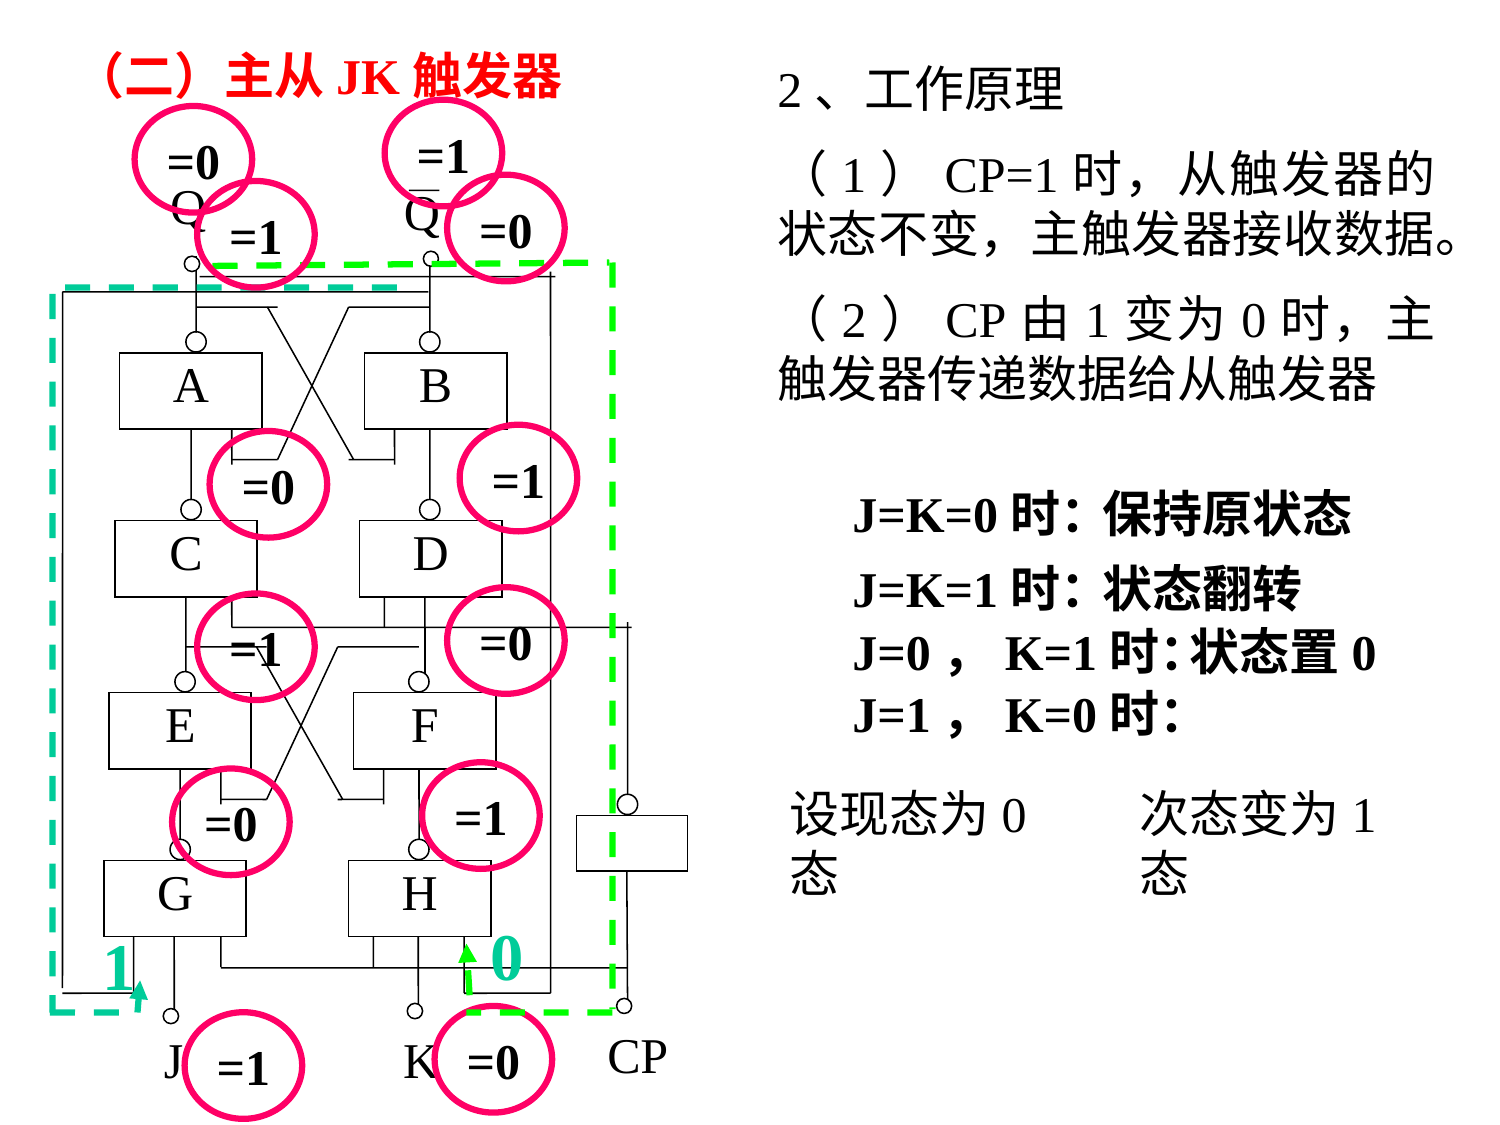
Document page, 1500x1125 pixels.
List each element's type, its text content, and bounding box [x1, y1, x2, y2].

text_box 设现态为0态 [774, 774, 1088, 910]
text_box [174, 762, 537, 876]
text_box 次态变为1态 [1124, 774, 1438, 910]
text_box （二）主从JK触发器 [59, 37, 600, 113]
text_box 状态置0 [1174, 612, 1413, 688]
text_box 保持原状态 [1087, 474, 1435, 549]
text_box J=1，K=0时： [837, 674, 1185, 751]
text_box 状态翻转 [1087, 549, 1435, 626]
text_box J=K=0时： [837, 474, 1087, 549]
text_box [199, 174, 562, 288]
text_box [212, 424, 575, 538]
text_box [554, 174, 688, 1101]
text_box J=0，K=1时： [837, 612, 1174, 674]
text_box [62, 174, 194, 285]
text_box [187, 1022, 550, 1119]
text_box 2、工作原理 （1）CP=1时，从触发器的状态不变，主触发器接收数据。 （2）CP由1变为0时，主触发器传递数据给从触发器 [762, 49, 1450, 415]
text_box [49, 287, 207, 1013]
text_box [137, 99, 500, 213]
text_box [212, 262, 613, 1013]
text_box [62, 1022, 182, 1101]
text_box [199, 587, 562, 701]
text_box J=K=1时： [837, 549, 1087, 612]
